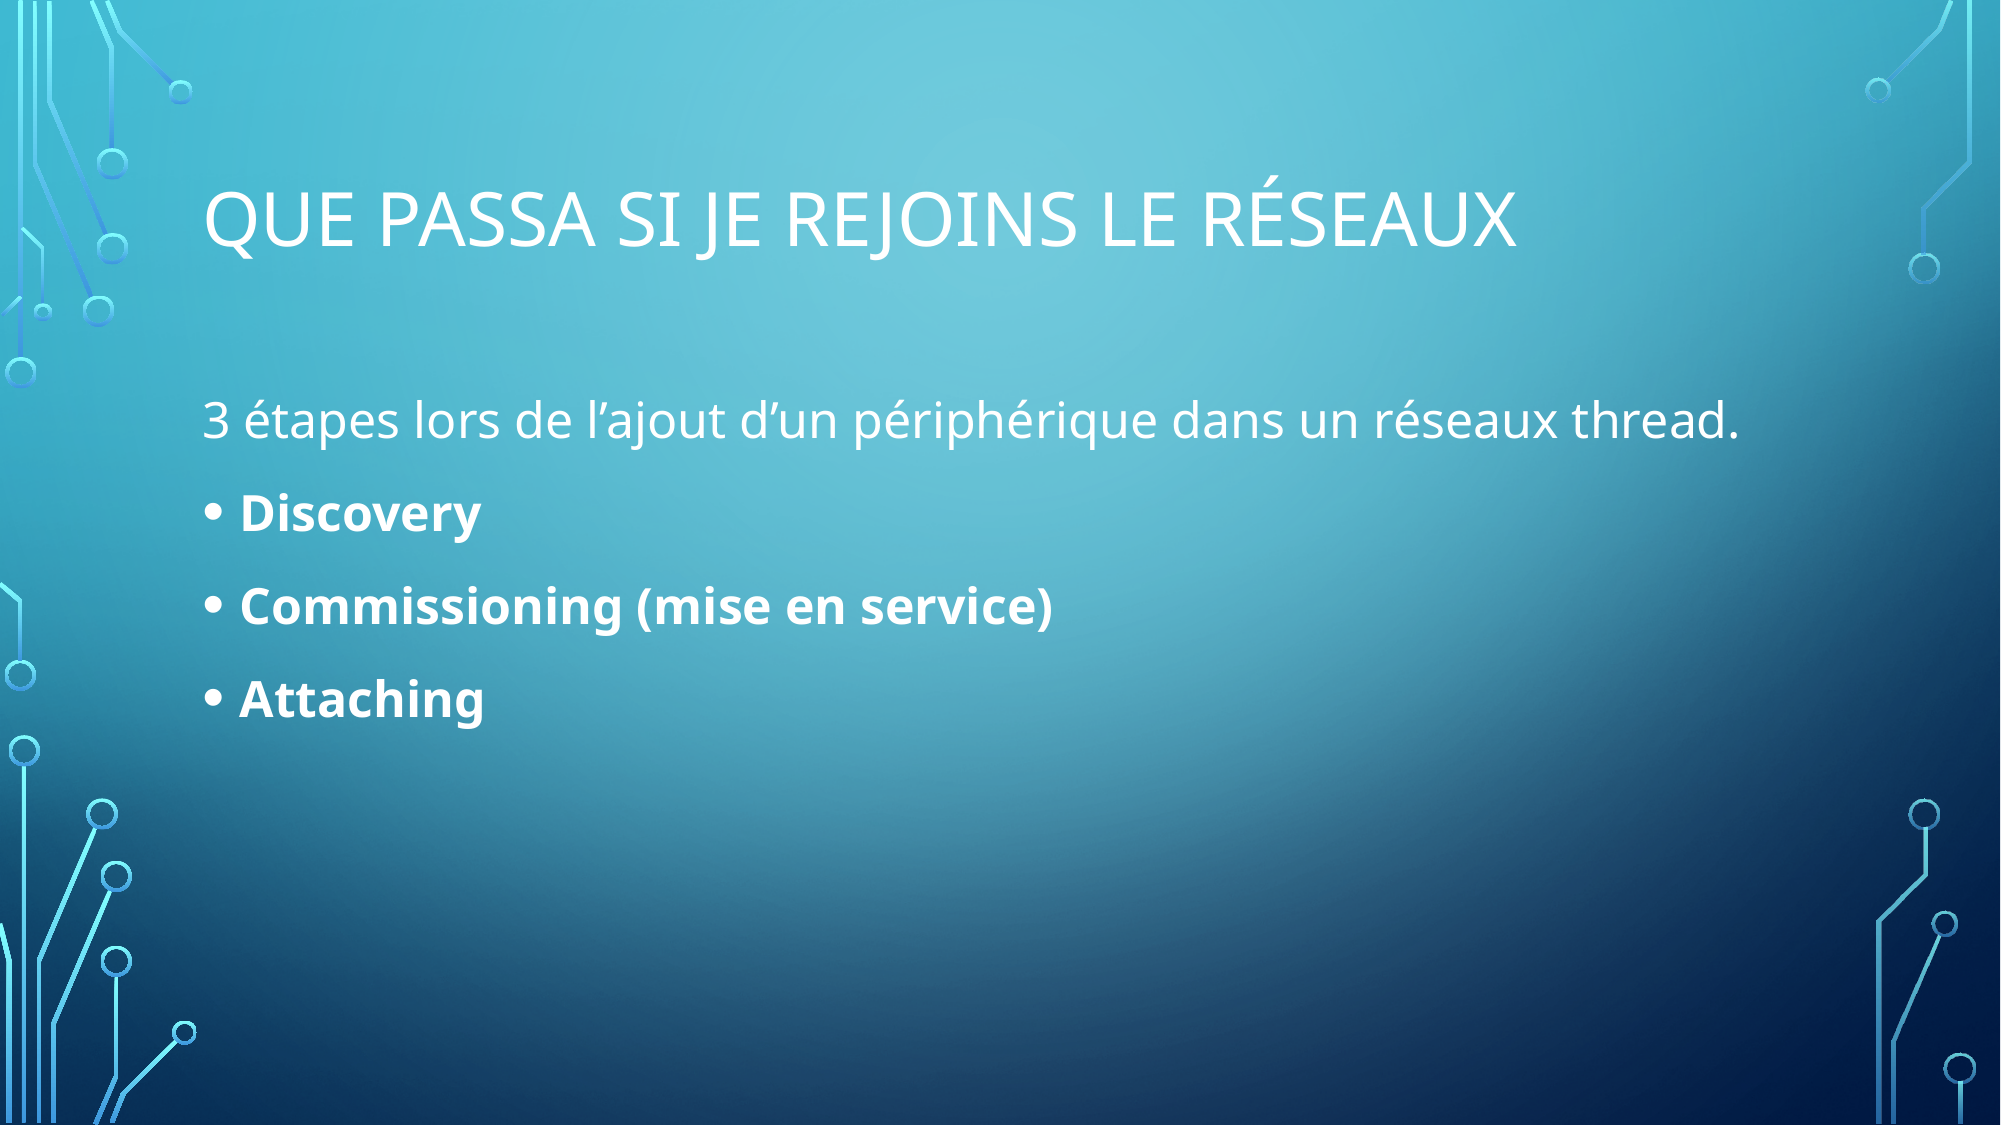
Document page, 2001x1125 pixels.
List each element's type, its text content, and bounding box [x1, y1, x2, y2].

list 3 étapes lors de l’ajout d’un périphérique dans un réseaux thread. Discovery Commissioning (mise en service) Attaching [187, 369, 1813, 950]
title Que passa si je rejoins le réseaux [187, 101, 1813, 344]
